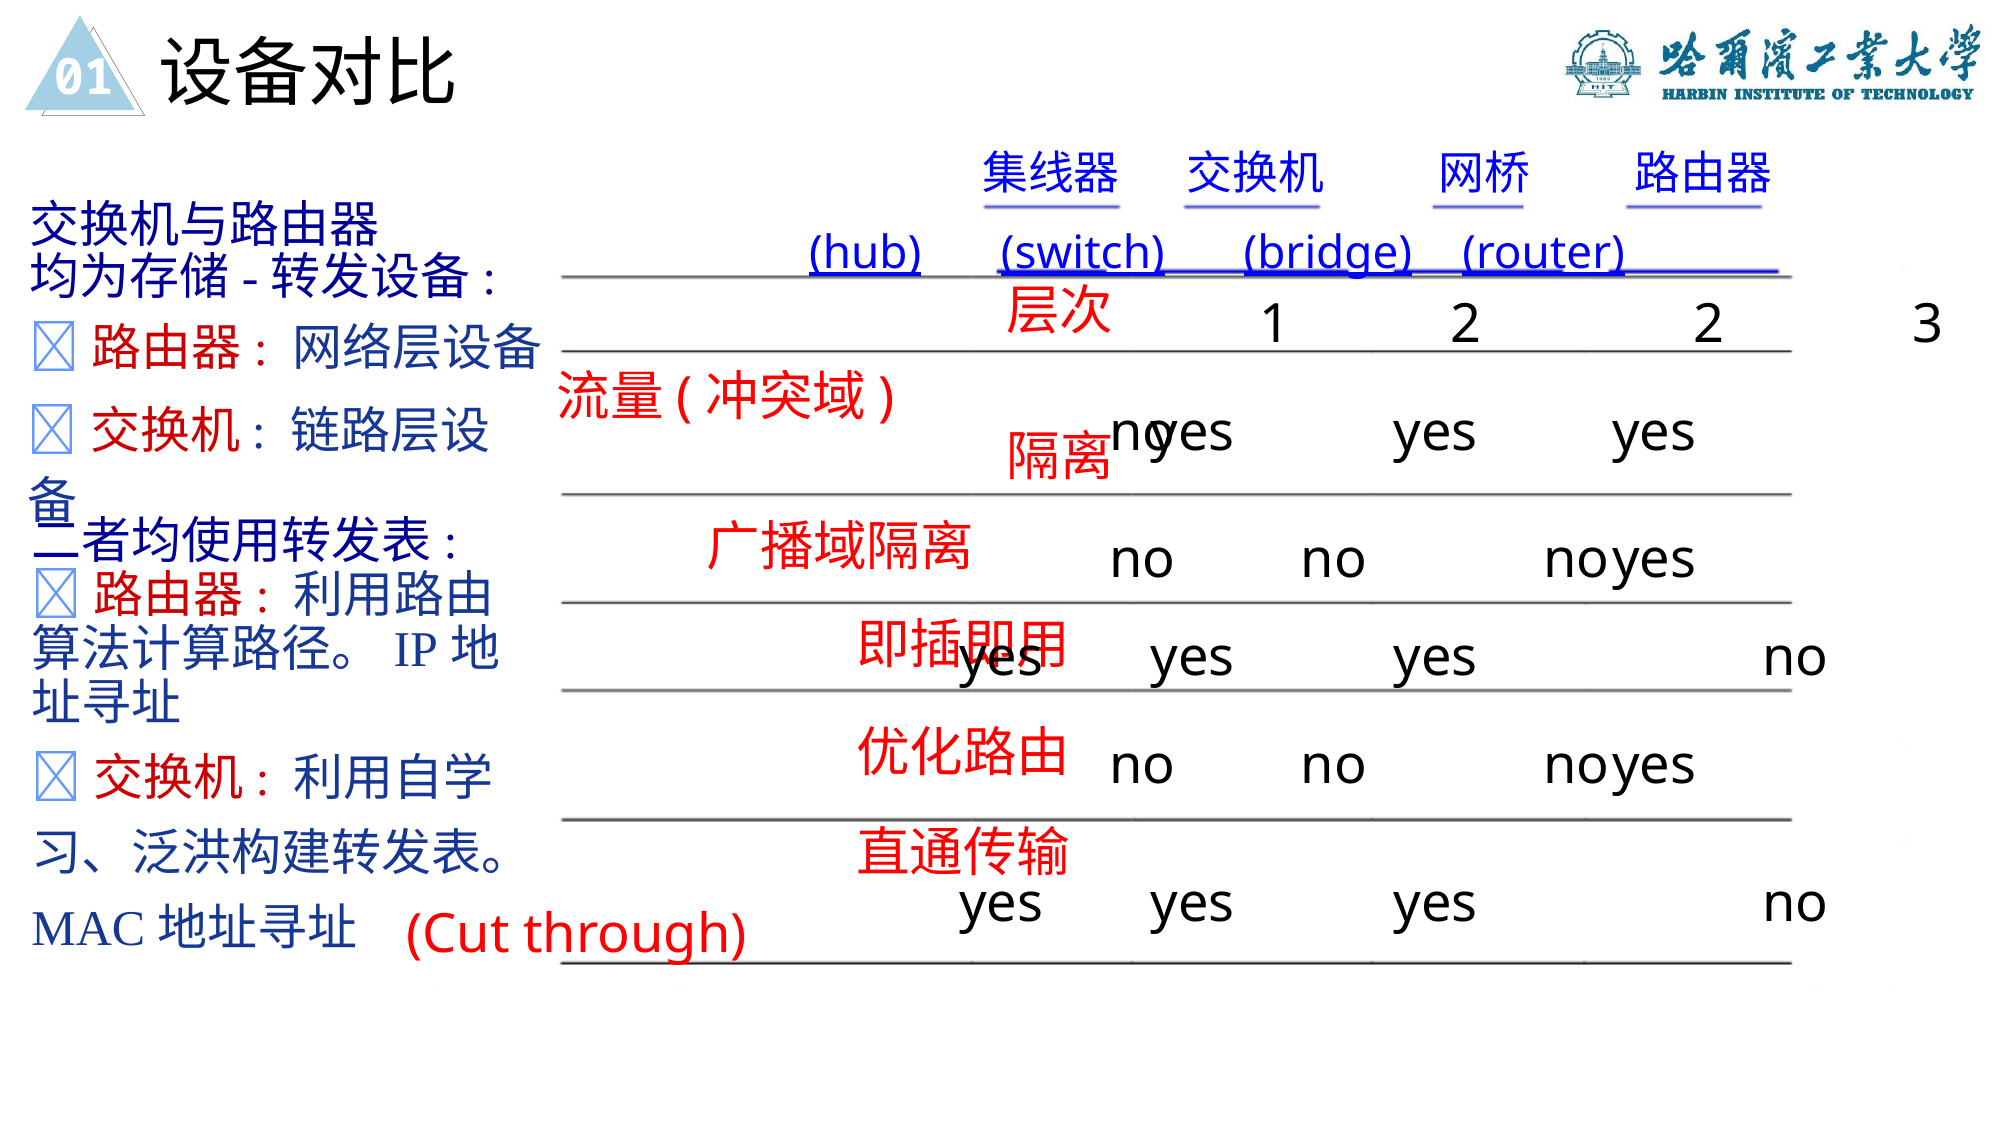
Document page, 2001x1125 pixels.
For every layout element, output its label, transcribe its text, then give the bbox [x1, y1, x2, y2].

picture [1562, 15, 1989, 111]
text_box 层次 流量(冲突域) 隔离 广播域隔离 即插即用 优化路由 直通传输 (Cut through) [406, 906, 428, 971]
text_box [24, 15, 145, 116]
text_box 设备对比 [143, 27, 1410, 153]
picture [428, 133, 1908, 992]
text_box (router) 3 yes yes no yes no [1901, 215, 1944, 940]
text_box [26, 200, 553, 906]
